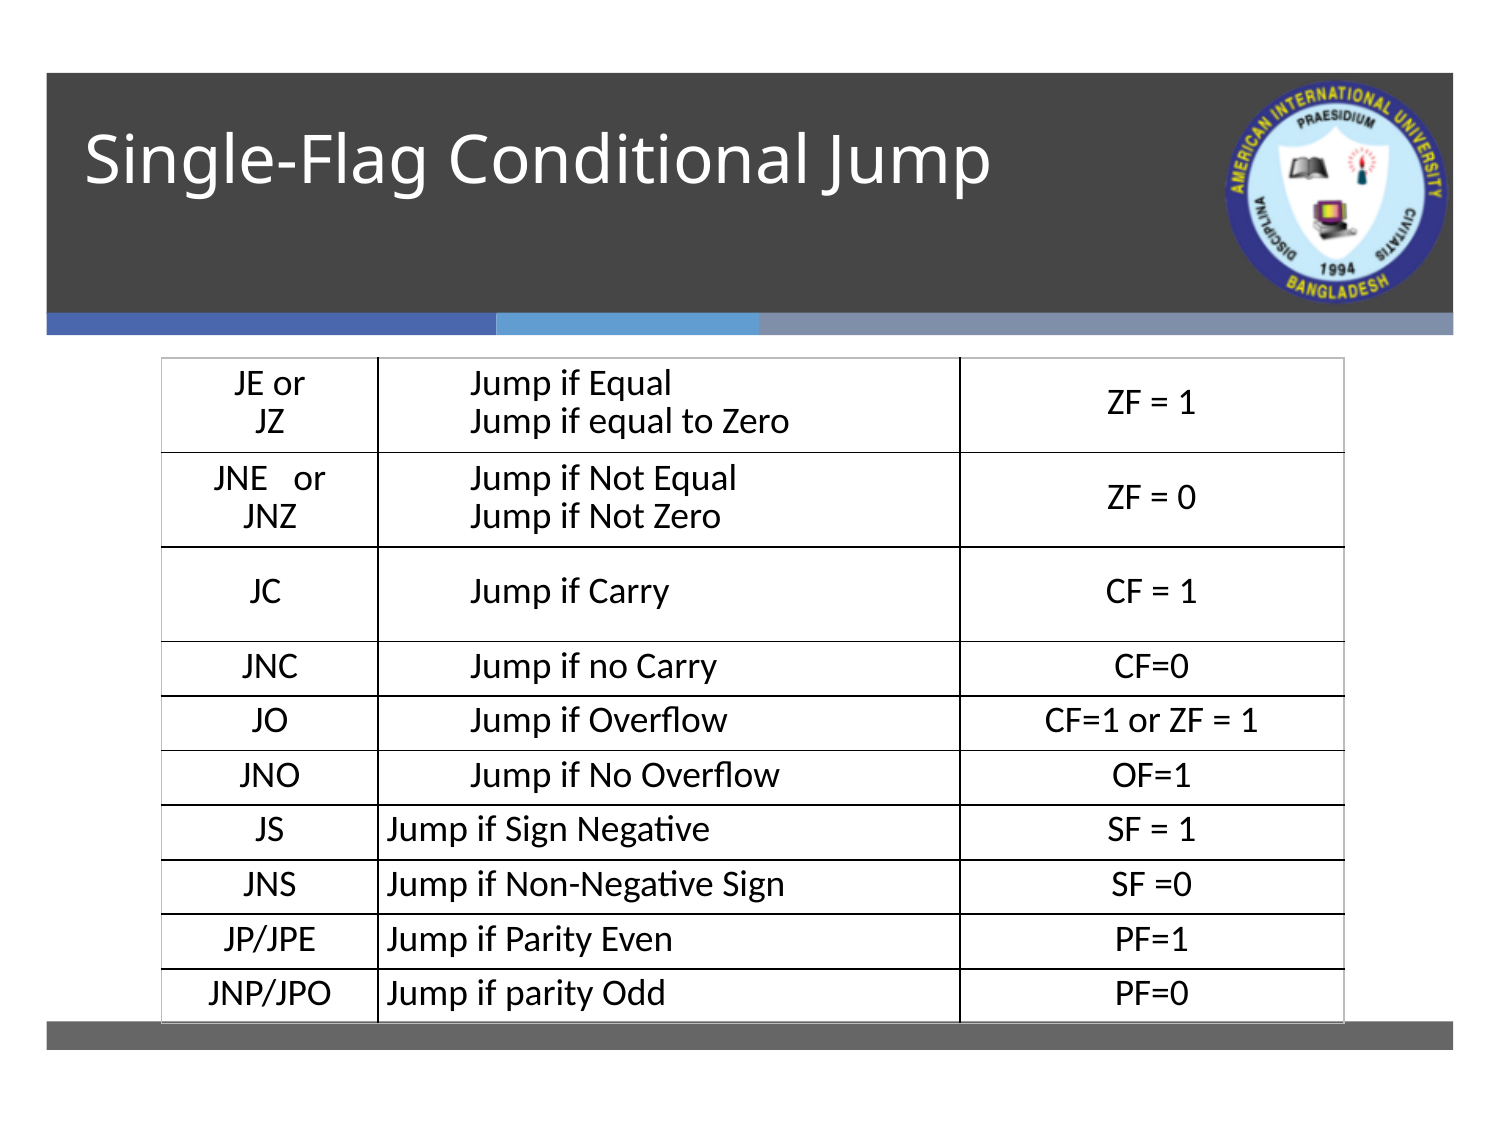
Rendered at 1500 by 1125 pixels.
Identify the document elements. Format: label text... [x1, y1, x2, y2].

table_cell JNP/JPO [162, 970, 377, 1023]
table_cell JS [162, 806, 377, 859]
table_cell JNE or JNZ [162, 453, 377, 546]
table_cell Jump if Sign Negative [379, 806, 959, 859]
table_cell CF=1 or ZF = 1 [961, 697, 1343, 750]
table_cell Jump if Not Equal Jump if Not Zero [379, 453, 959, 546]
table_cell Jump if parity Odd [379, 970, 959, 1023]
table_cell JC [162, 548, 377, 641]
table_header Jump if Equal Jump if equal to Zero [379, 359, 959, 452]
table_cell PF=1 [961, 915, 1343, 968]
table_cell SF = 1 [961, 806, 1343, 859]
table_header ZF = 1 [961, 359, 1343, 452]
table_cell PF=0 [961, 970, 1343, 1023]
table_cell Jump if no Carry [379, 642, 959, 695]
title Single-Flag Conditional Jump [69, 73, 1095, 205]
picture [1220, 75, 1454, 310]
table_cell CF = 1 [961, 548, 1343, 641]
table_cell JNC [162, 642, 377, 695]
table_cell Jump if Parity Even [379, 915, 959, 968]
table_cell OF=1 [961, 751, 1343, 804]
table_cell CF=0 [961, 642, 1343, 695]
table_cell JO [162, 697, 377, 750]
table_cell JNO [162, 751, 377, 804]
table_header JE or JZ [162, 359, 377, 452]
table_cell Jump if Carry [379, 548, 959, 641]
table_cell Jump if No Overflow [379, 751, 959, 804]
table_cell SF =0 [961, 861, 1343, 913]
table_cell JP/JPE [162, 915, 377, 968]
table_cell ZF = 0 [961, 453, 1343, 546]
table_cell JNS [162, 861, 377, 913]
table_cell Jump if Non-Negative Sign [379, 861, 959, 913]
table_cell Jump if Overflow [379, 697, 959, 750]
